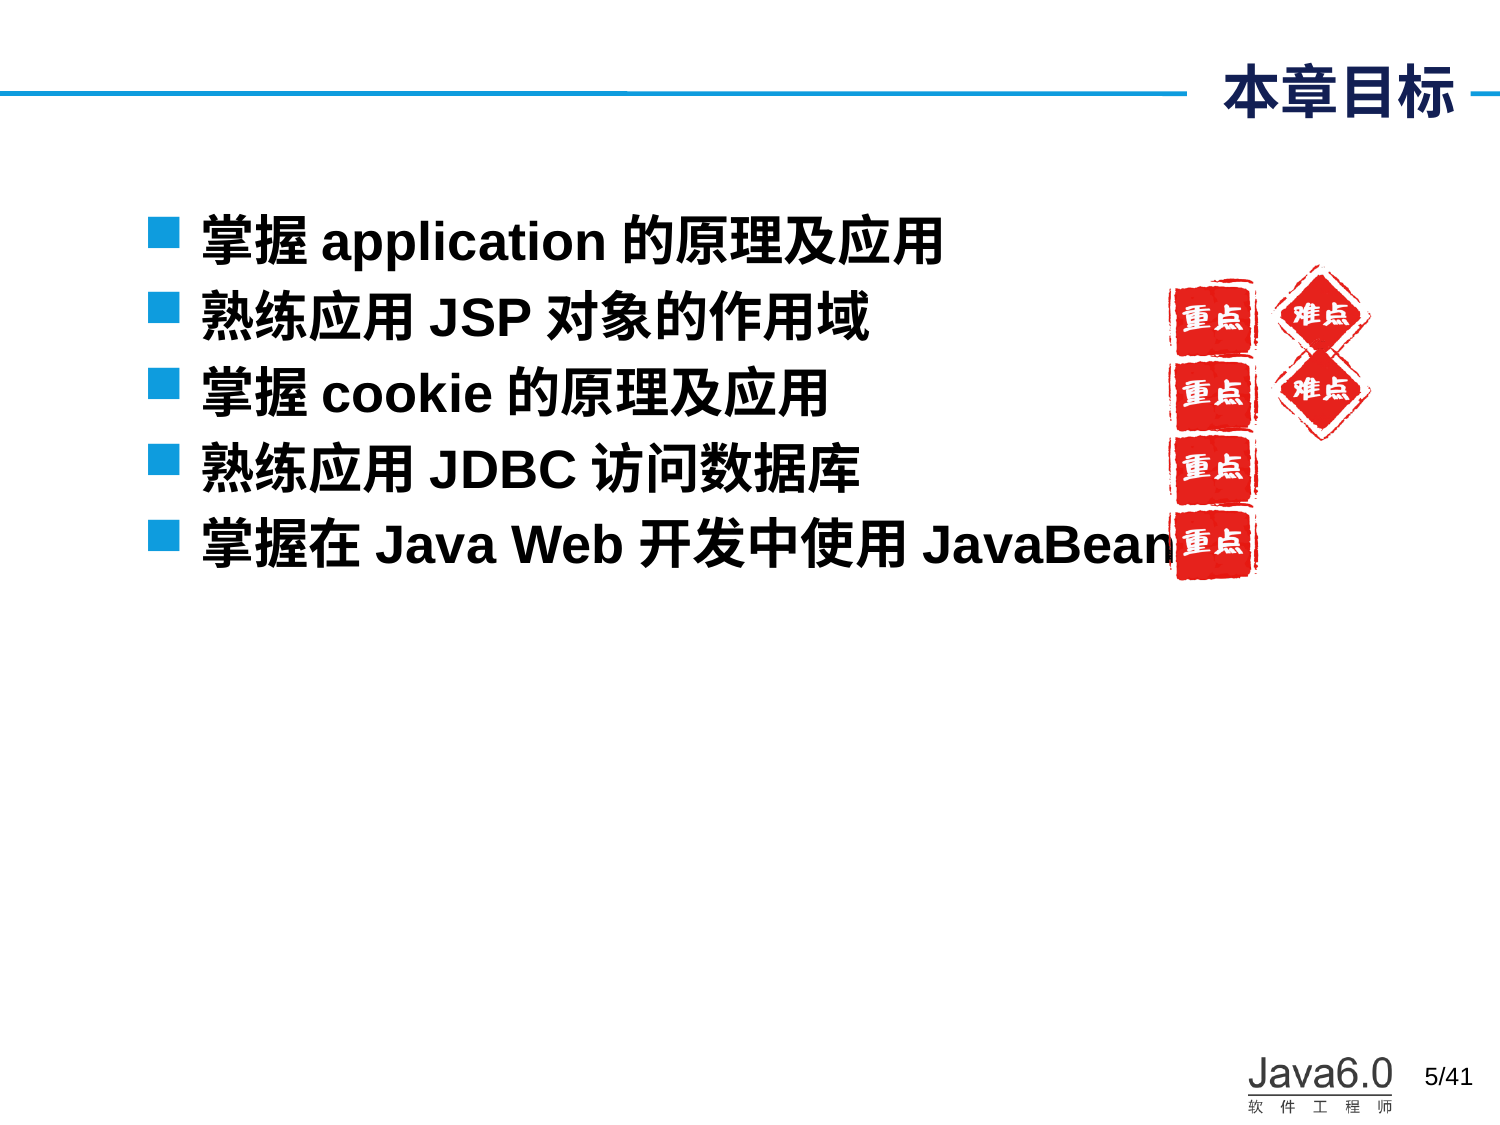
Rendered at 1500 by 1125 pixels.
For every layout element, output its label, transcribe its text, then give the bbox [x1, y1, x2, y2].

picture [1151, 255, 1375, 598]
slide_number 5/41 [1138, 1053, 1489, 1114]
list 掌握application的原理及应用 熟练应用JSP对象的作用域 掌握cookie的原理及应用 熟练应用JDBC访问数据库 掌握在Java Web开发中使用JavaBean [128, 199, 1383, 1043]
title 本章目标 [1187, 46, 1471, 133]
